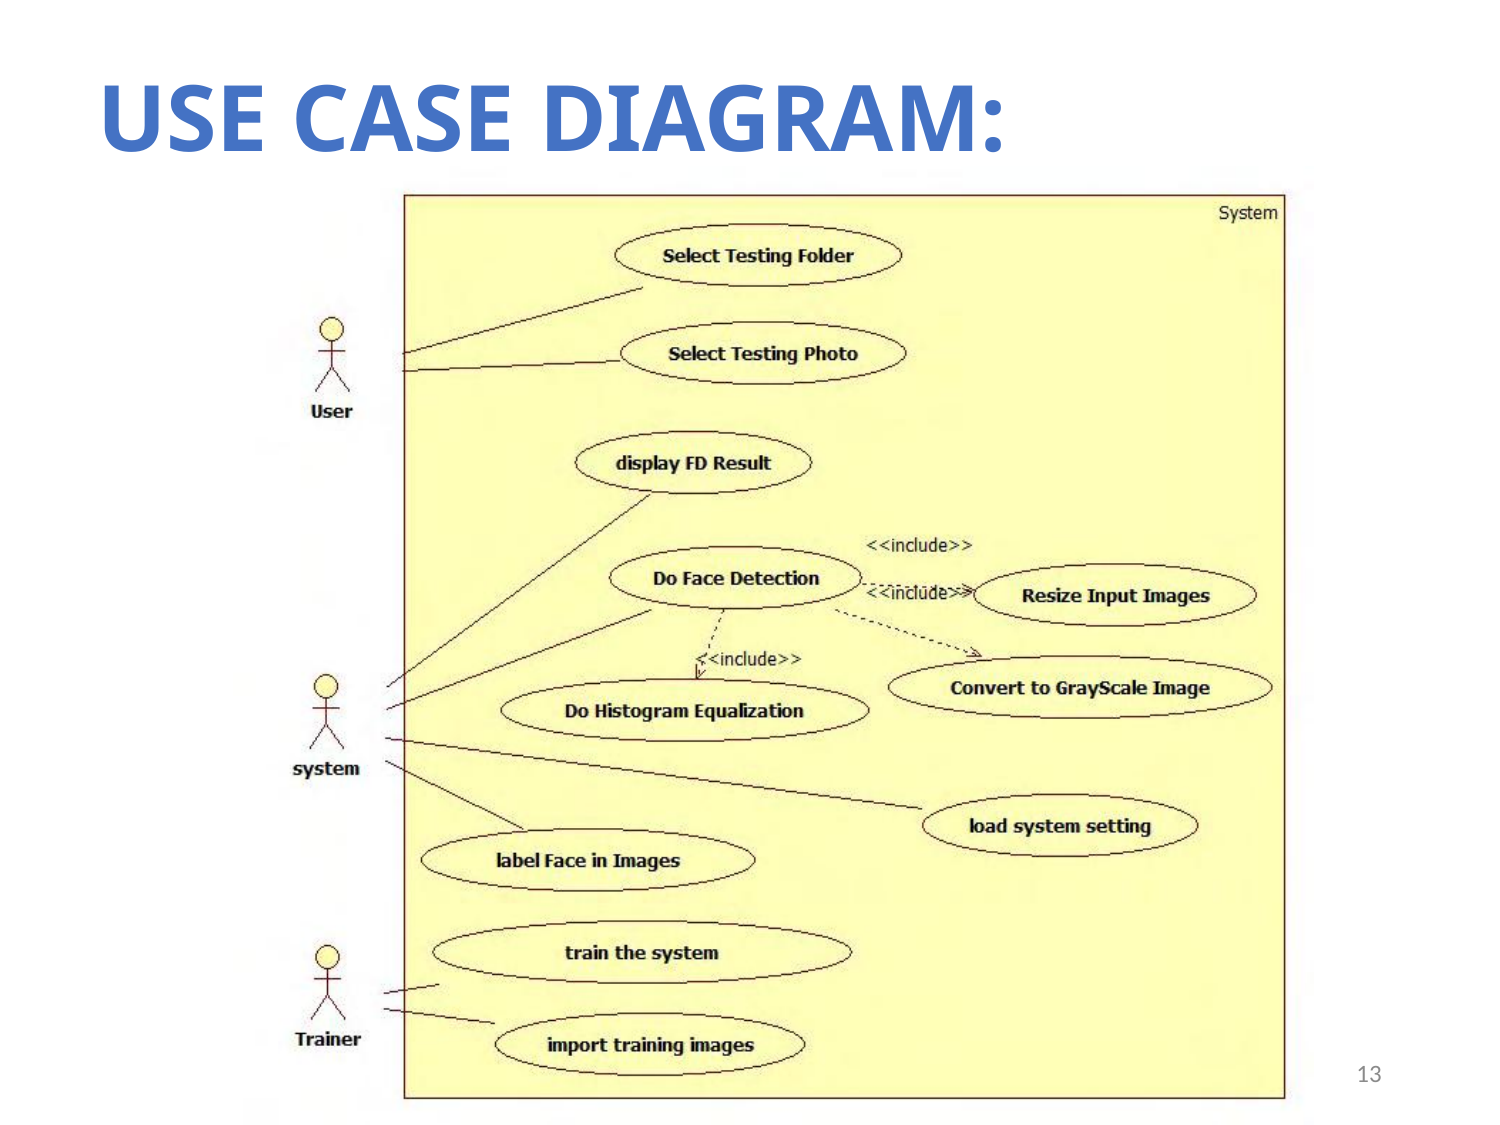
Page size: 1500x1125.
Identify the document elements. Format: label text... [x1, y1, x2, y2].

picture [233, 166, 1314, 1125]
slide_number 13 [1314, 1042, 1397, 1103]
title USE CASE DIAGRAM: [82, 33, 1397, 210]
